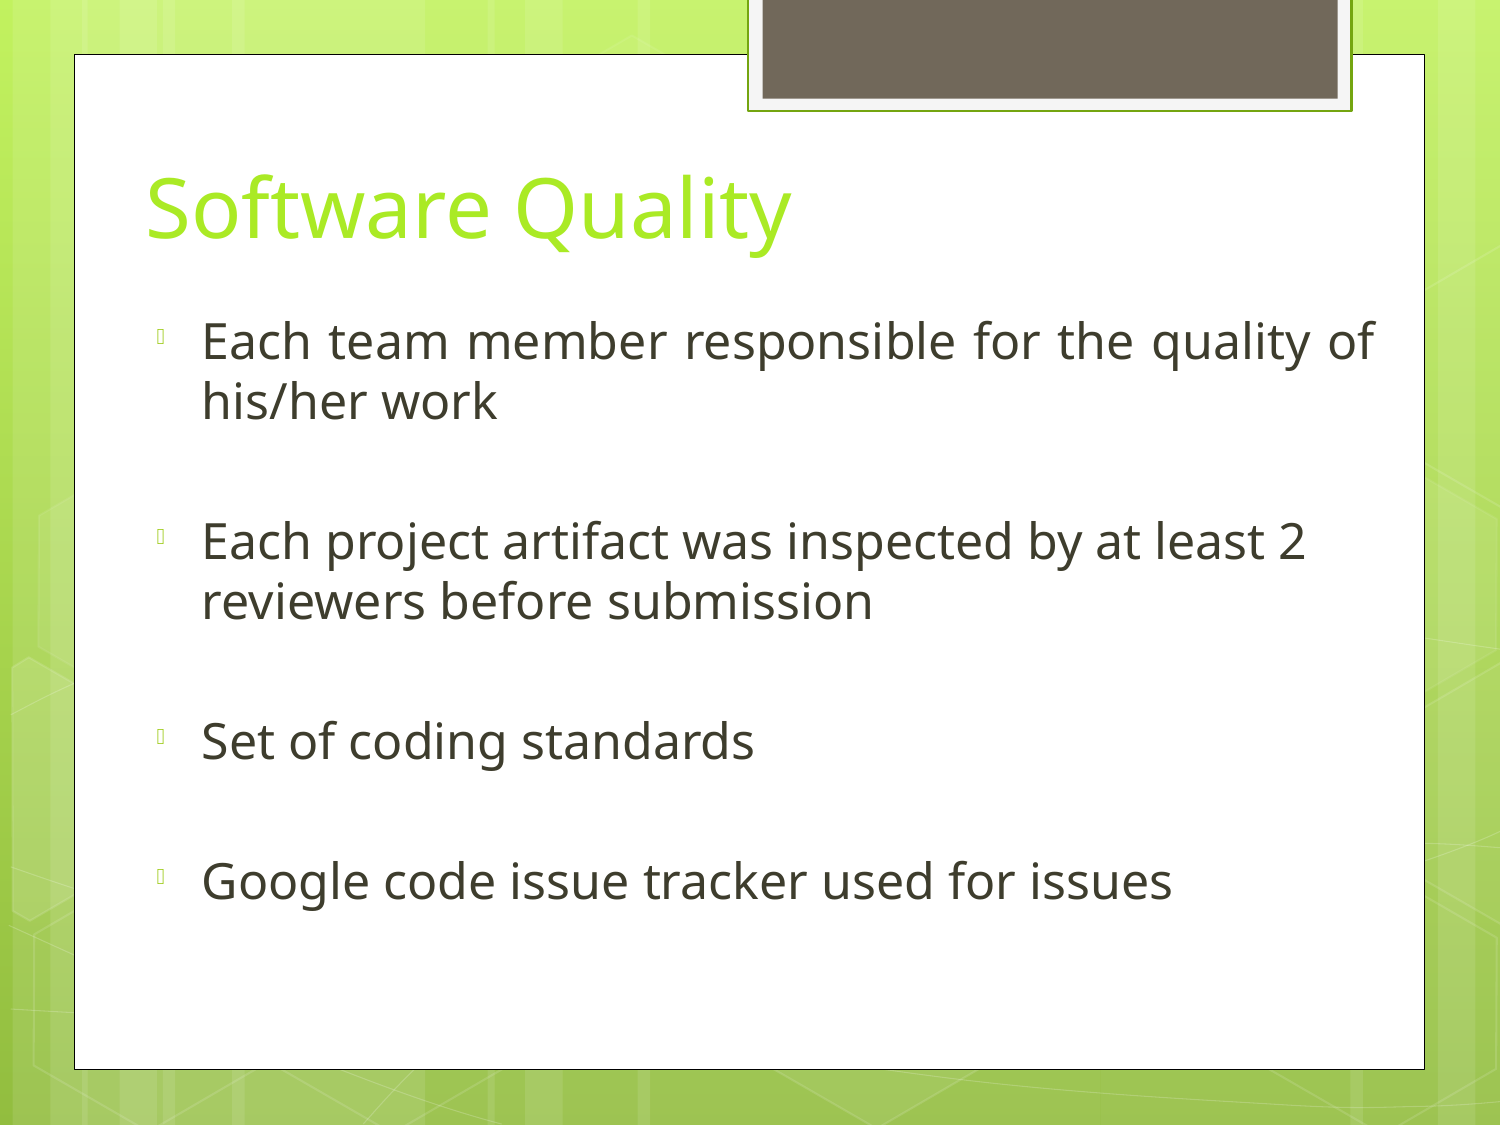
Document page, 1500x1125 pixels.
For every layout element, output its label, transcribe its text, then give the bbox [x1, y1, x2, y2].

title Software Quality [130, 74, 1283, 263]
list Each team member responsible for the quality of his/her work Each project artifact was inspected by at least 2 reviewers before submission Set of coding standards Google code issue tracker used for issues [130, 301, 1391, 1045]
